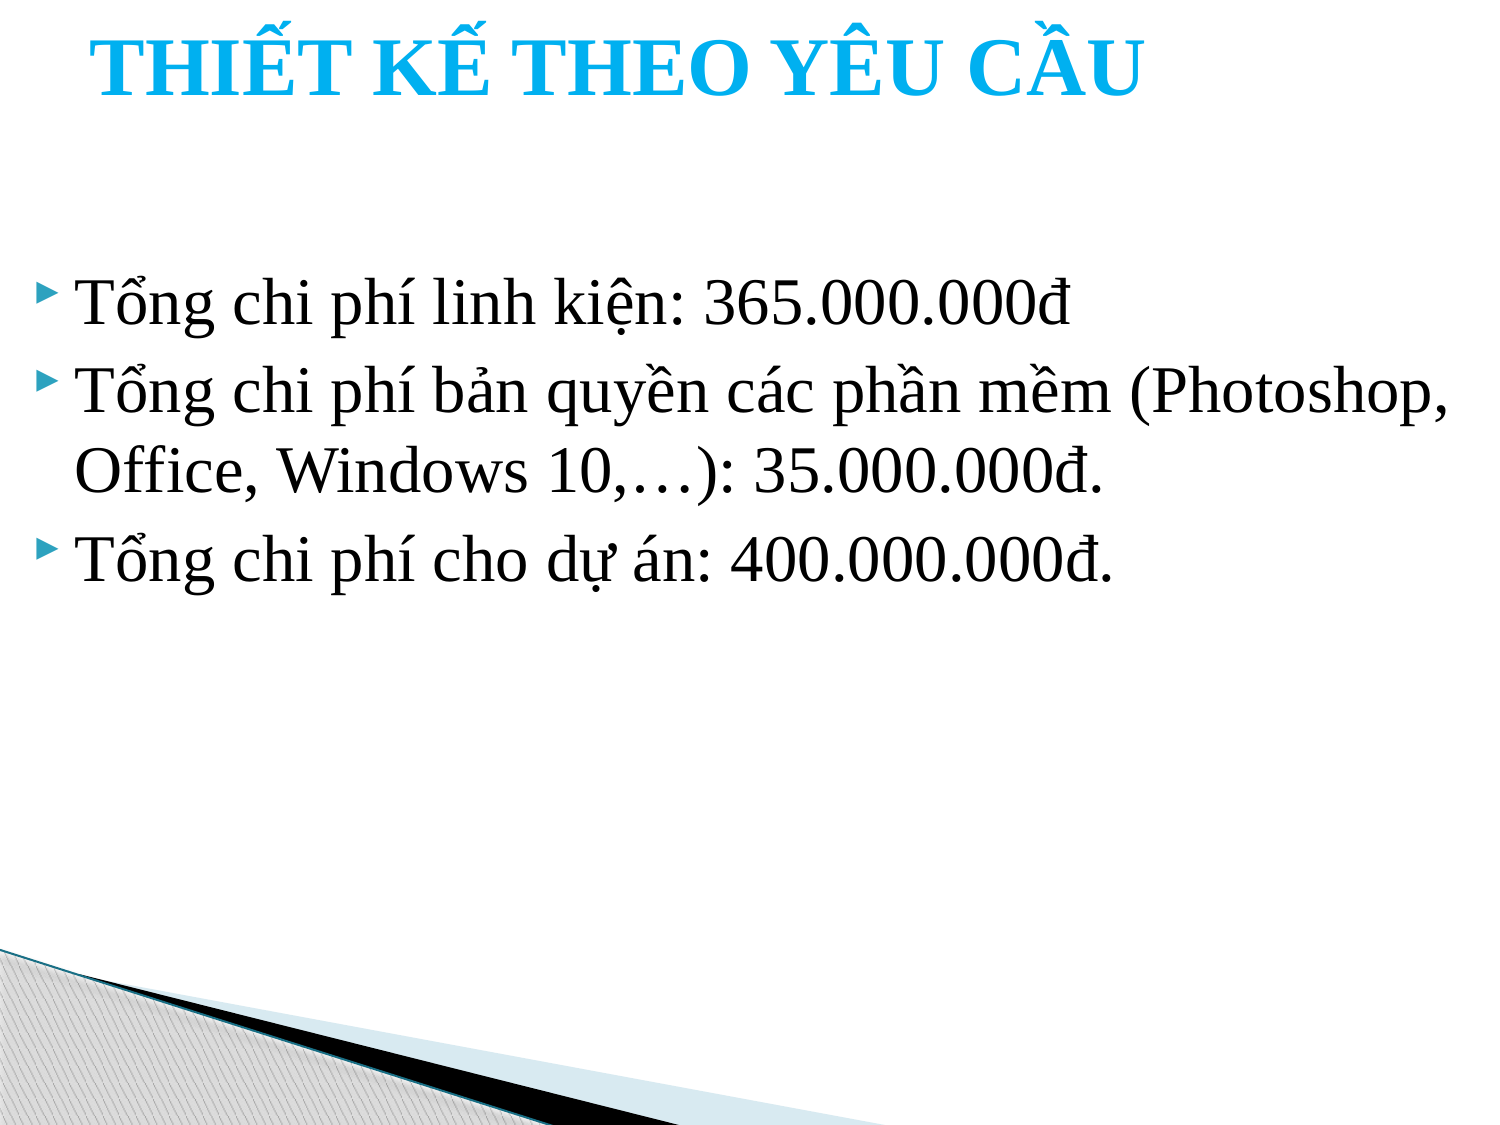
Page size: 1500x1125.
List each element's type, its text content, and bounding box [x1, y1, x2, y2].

title THIẾT KẾ THEO YÊU CẦU [75, 0, 1425, 125]
list Tổng chi phí linh kiện: 365.000.000đ Tổng chi phí bản quyền các phần mềm (Photoshop, Office, Windows 10,…): 35.000.000đ. Tổng chi phí cho dự án: 400.000.000đ. [0, 249, 1500, 1125]
